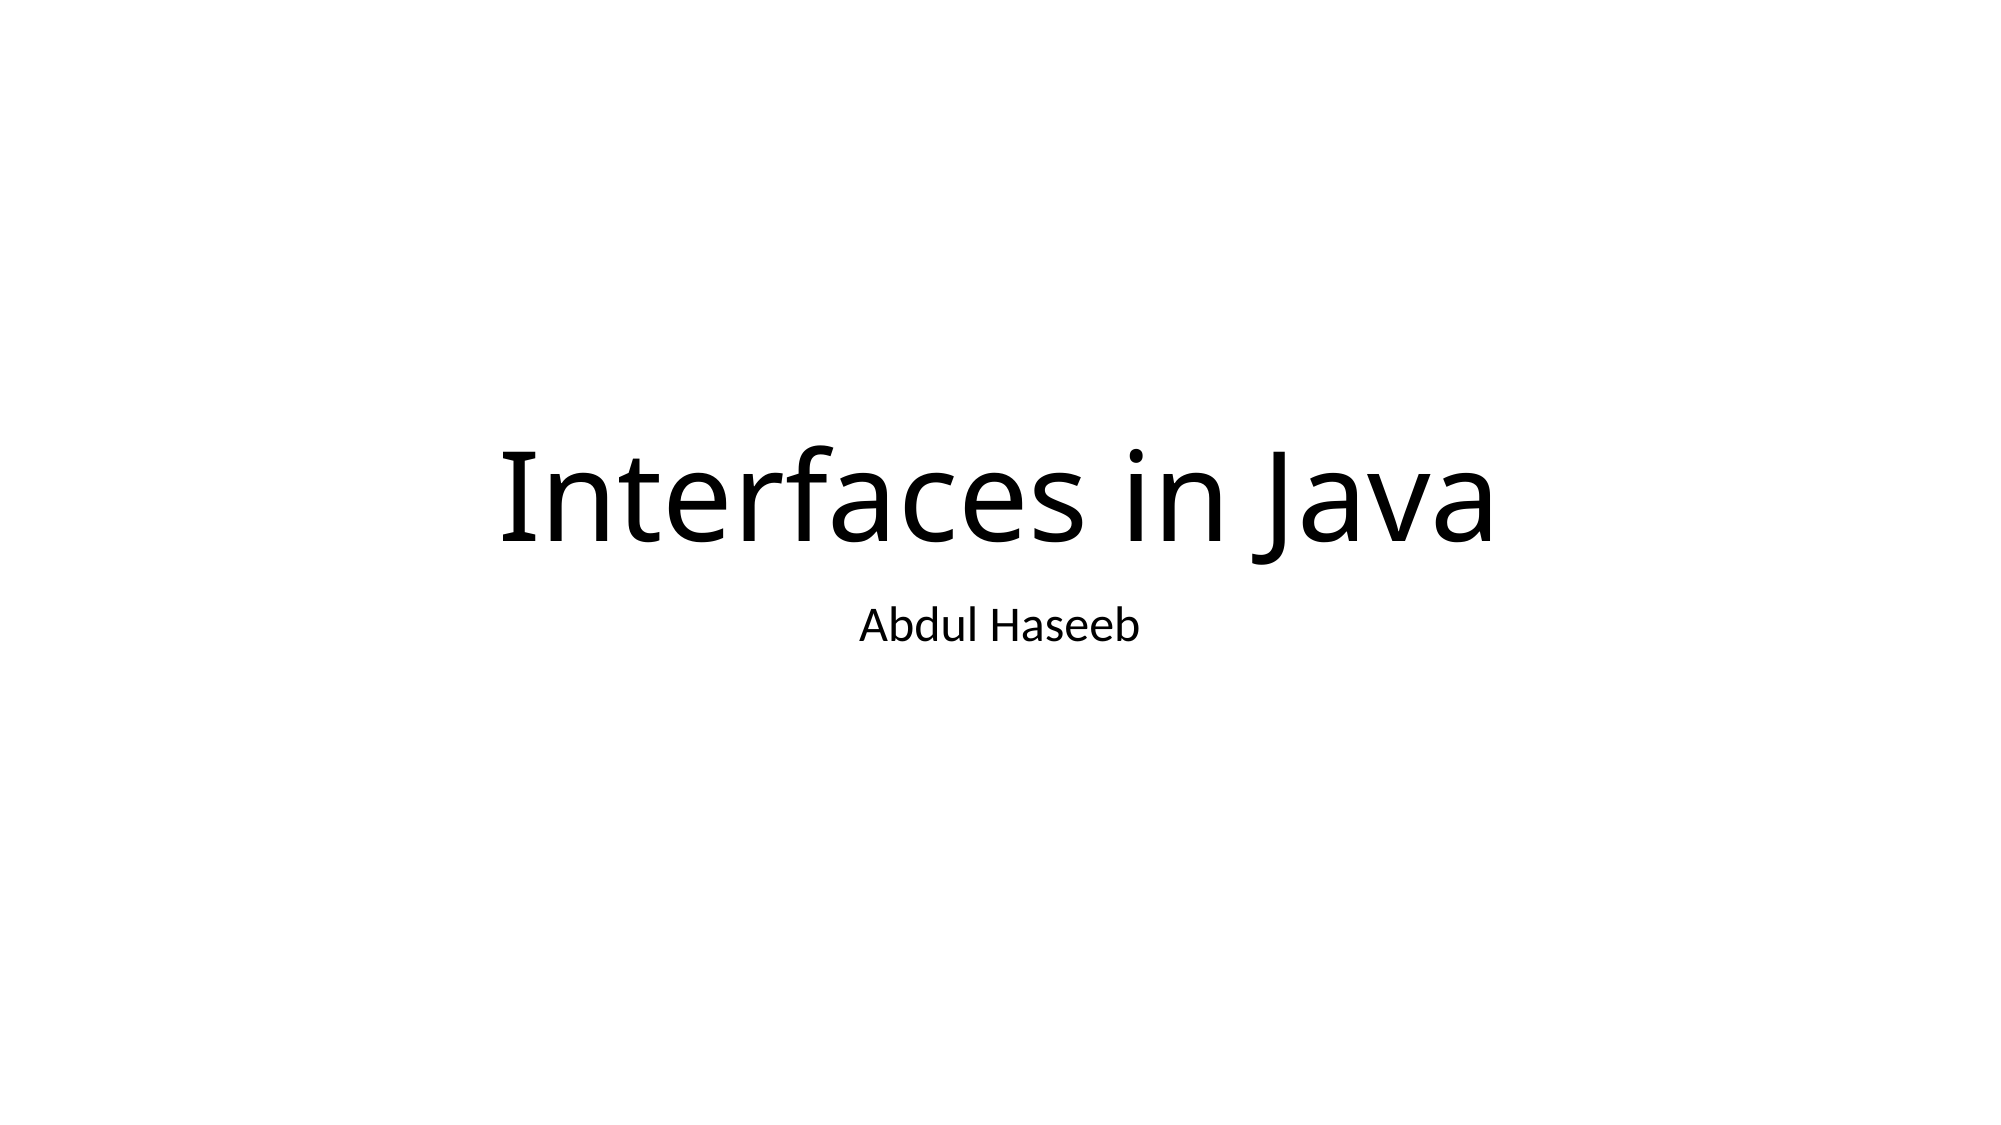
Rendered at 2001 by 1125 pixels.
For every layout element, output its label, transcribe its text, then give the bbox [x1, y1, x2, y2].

title Interfaces in Java [249, 184, 1750, 576]
subtitle Abdul Haseeb [249, 590, 1750, 863]
